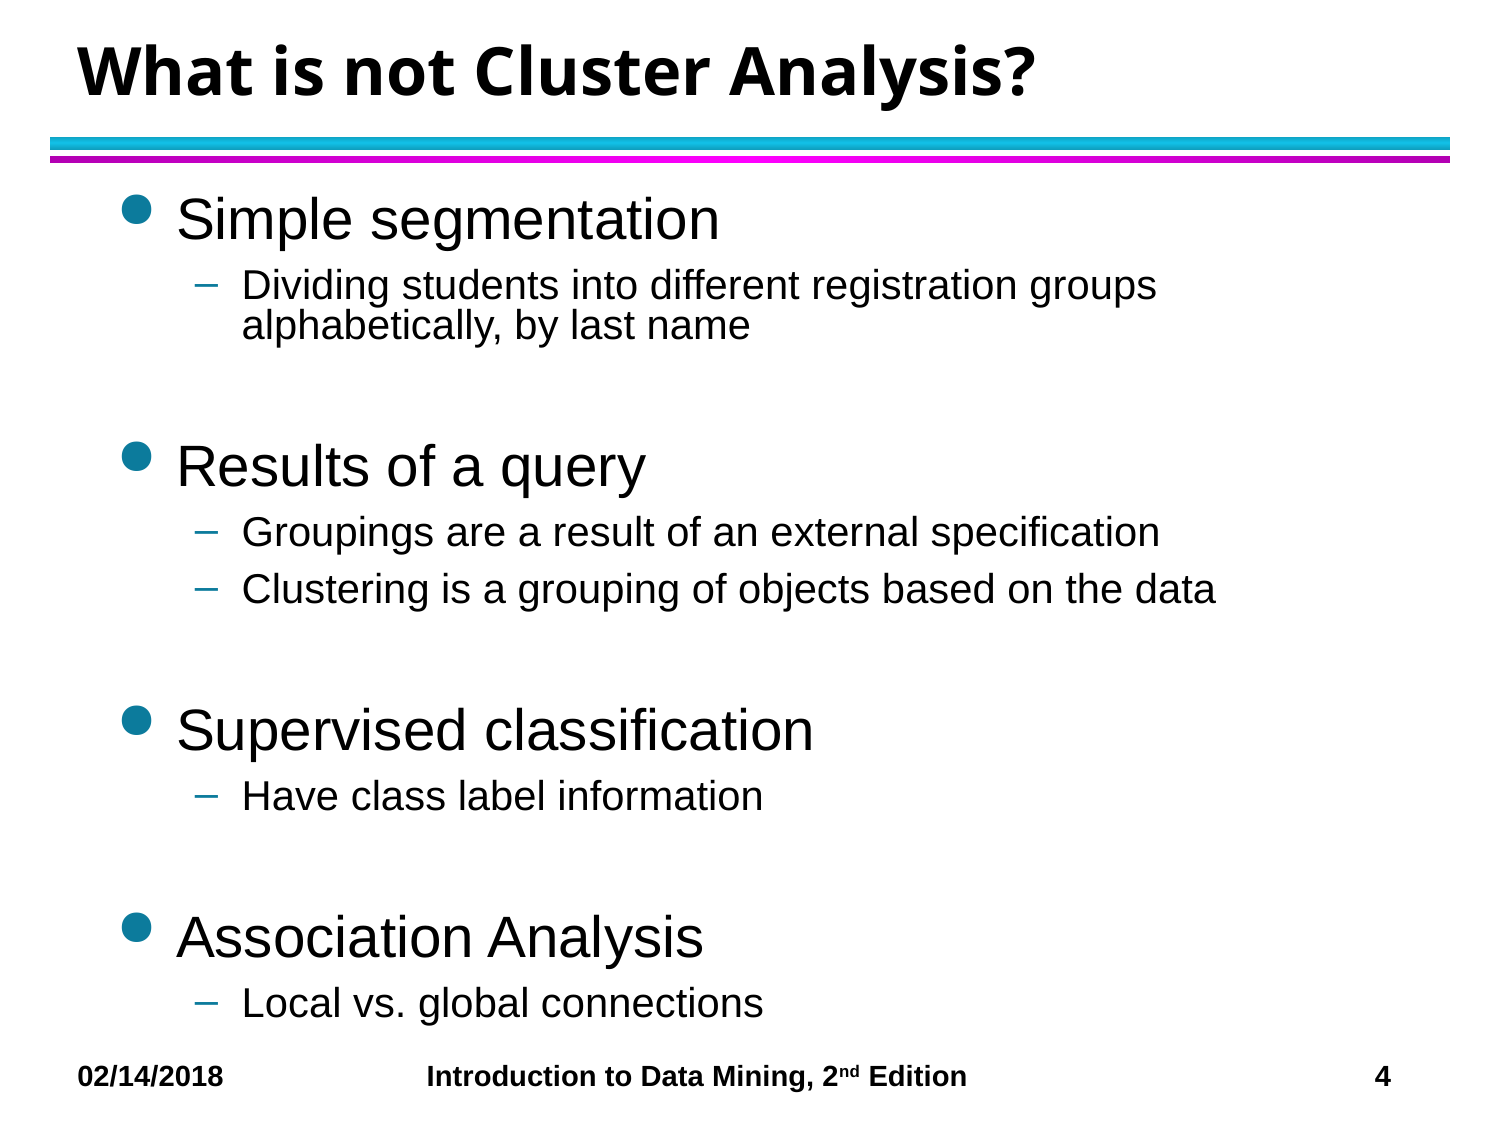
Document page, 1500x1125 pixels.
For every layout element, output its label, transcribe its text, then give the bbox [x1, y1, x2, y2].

list Simple segmentation Dividing students into different registration groups alphabetically, by last name Results of a query Groupings are a result of an external specification Clustering is a grouping of objects based on the data Supervised classification Have class label information Association Analysis Local vs. global connections [104, 187, 1380, 1026]
title What is not Cluster Analysis? [62, 24, 1421, 116]
